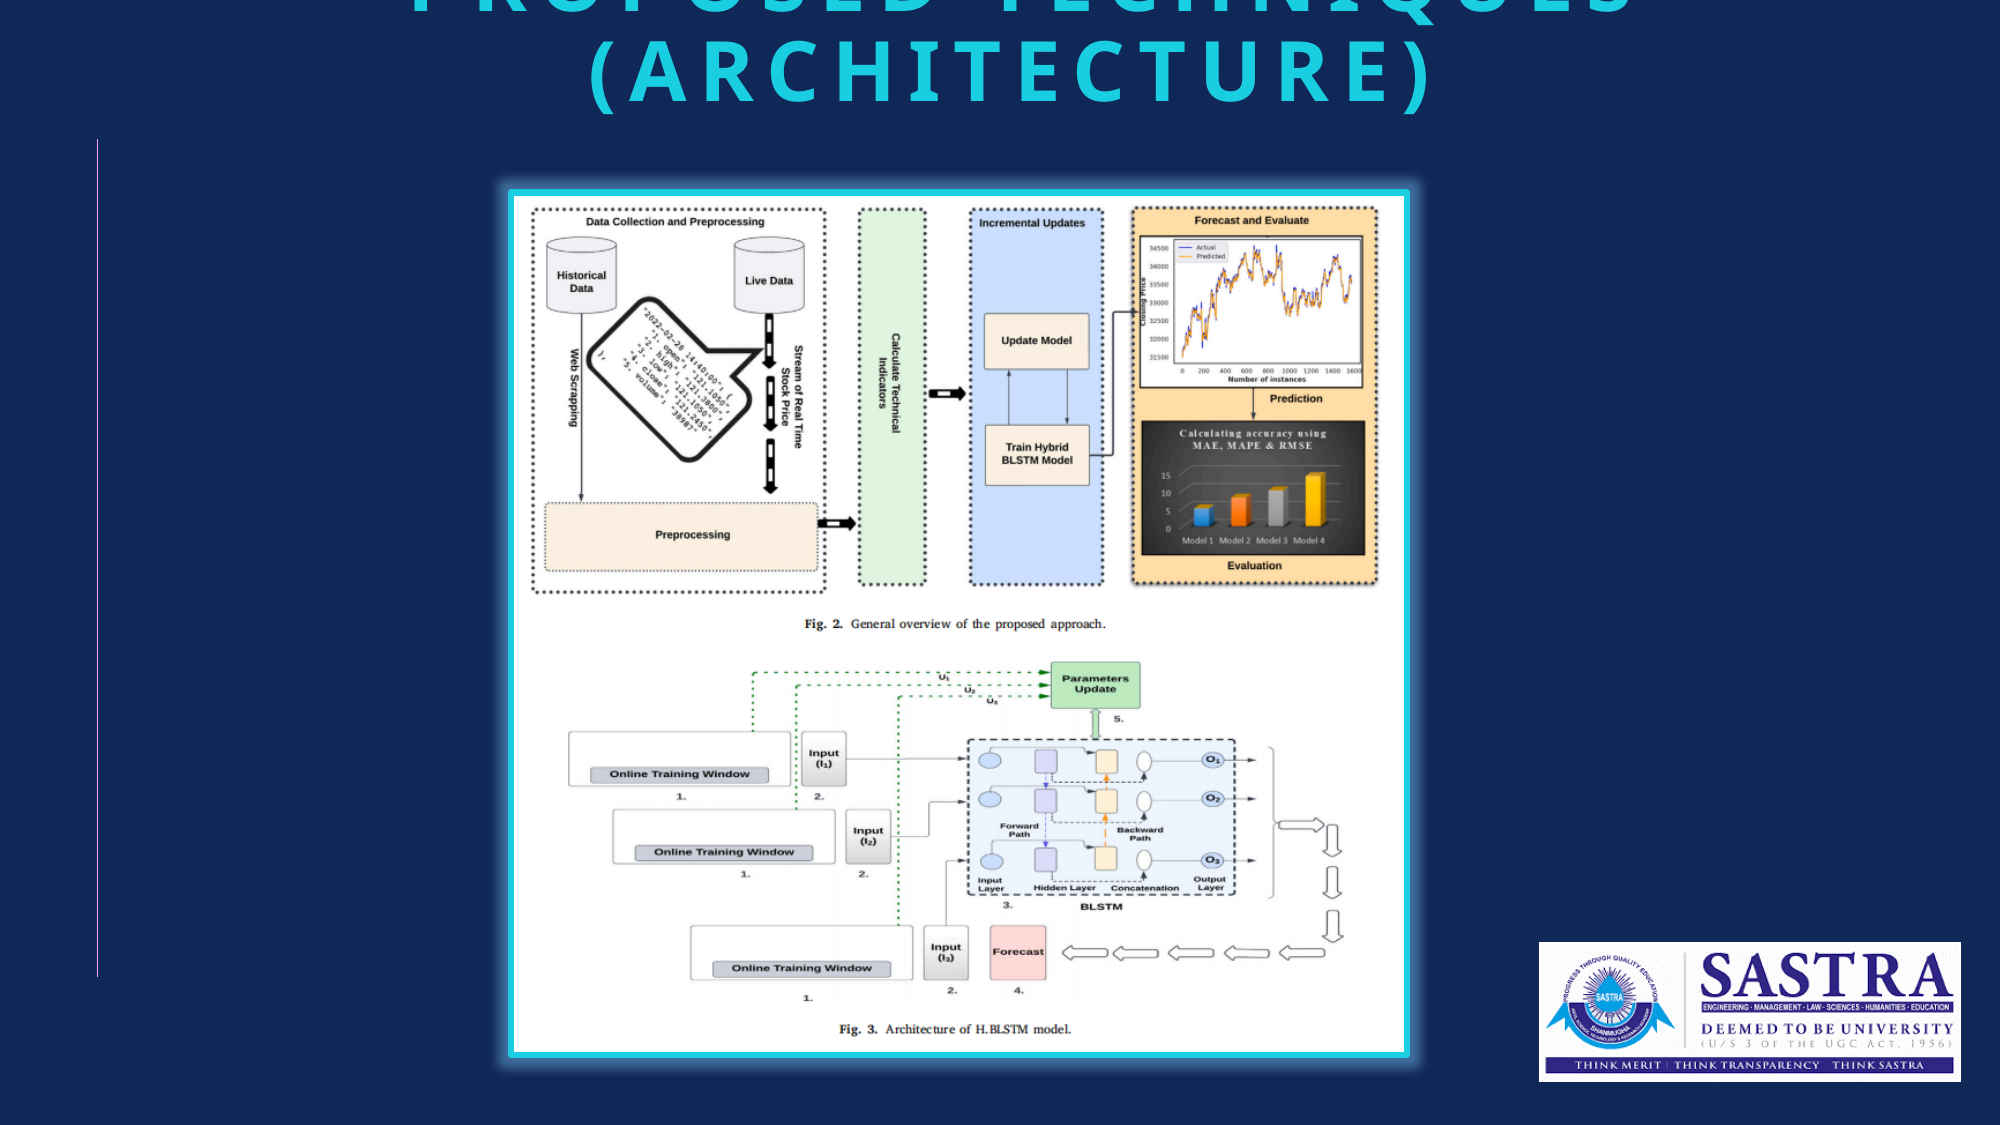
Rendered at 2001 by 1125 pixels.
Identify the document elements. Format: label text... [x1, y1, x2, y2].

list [514, 195, 1404, 1052]
title Proposed techniques (Architecture) [11, 19, 2000, 128]
picture [1539, 942, 1961, 1082]
